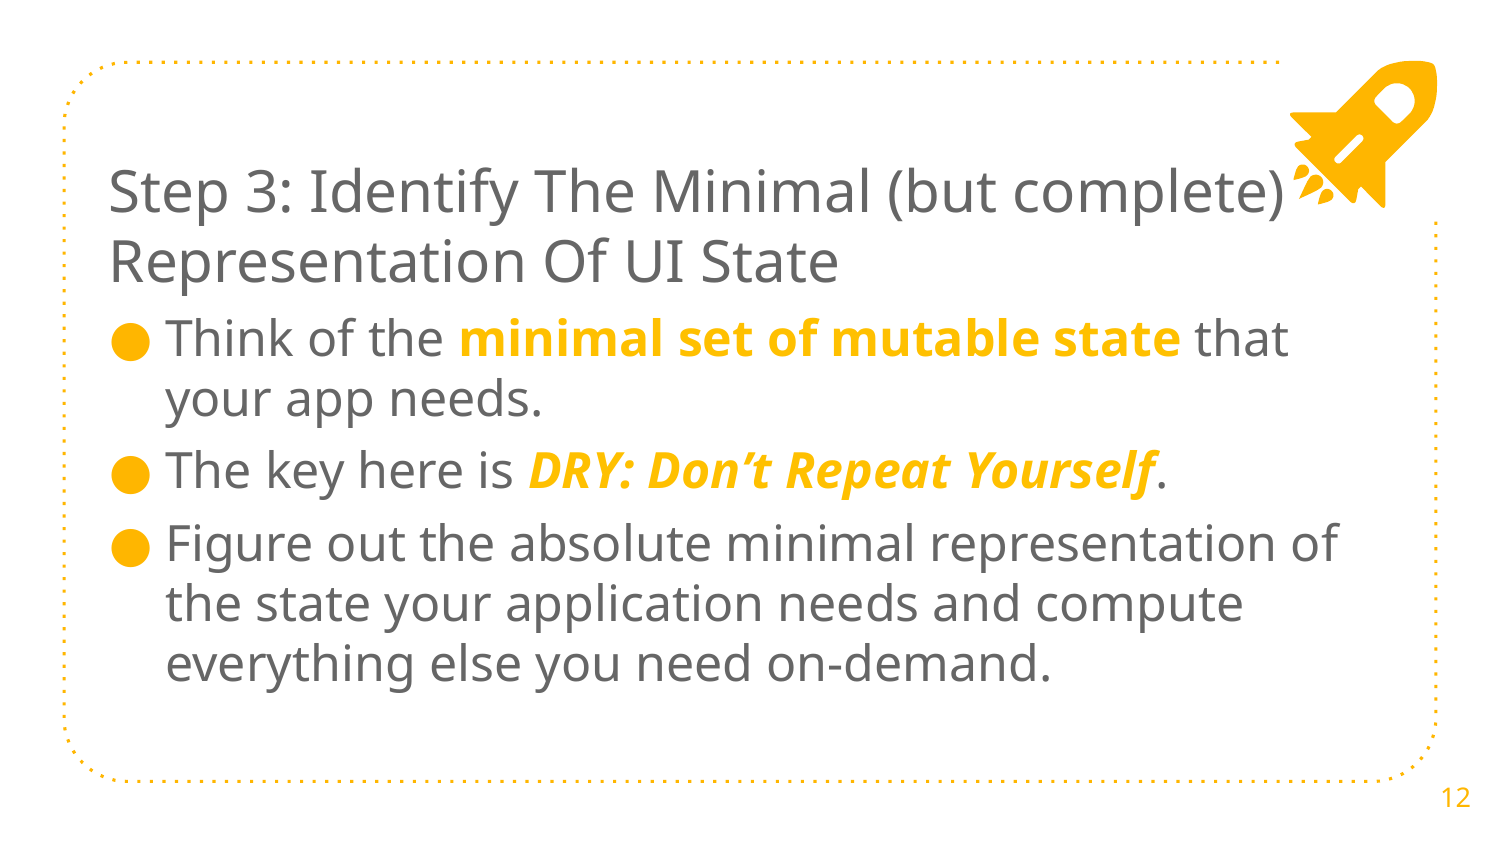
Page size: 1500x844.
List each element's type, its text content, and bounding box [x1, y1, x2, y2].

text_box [1289, 60, 1438, 209]
list Step 3: Identify The Minimal (but complete) Representation Of UI State Think of the minimal set of mutable state that your app needs. The key here is DRY: Don’t Repeat Yourself. Figure out the absolute minimal representation of the state your application needs and compute everything else you need on-demand. [94, 63, 1412, 783]
slide_number 12 [1411, 753, 1500, 844]
